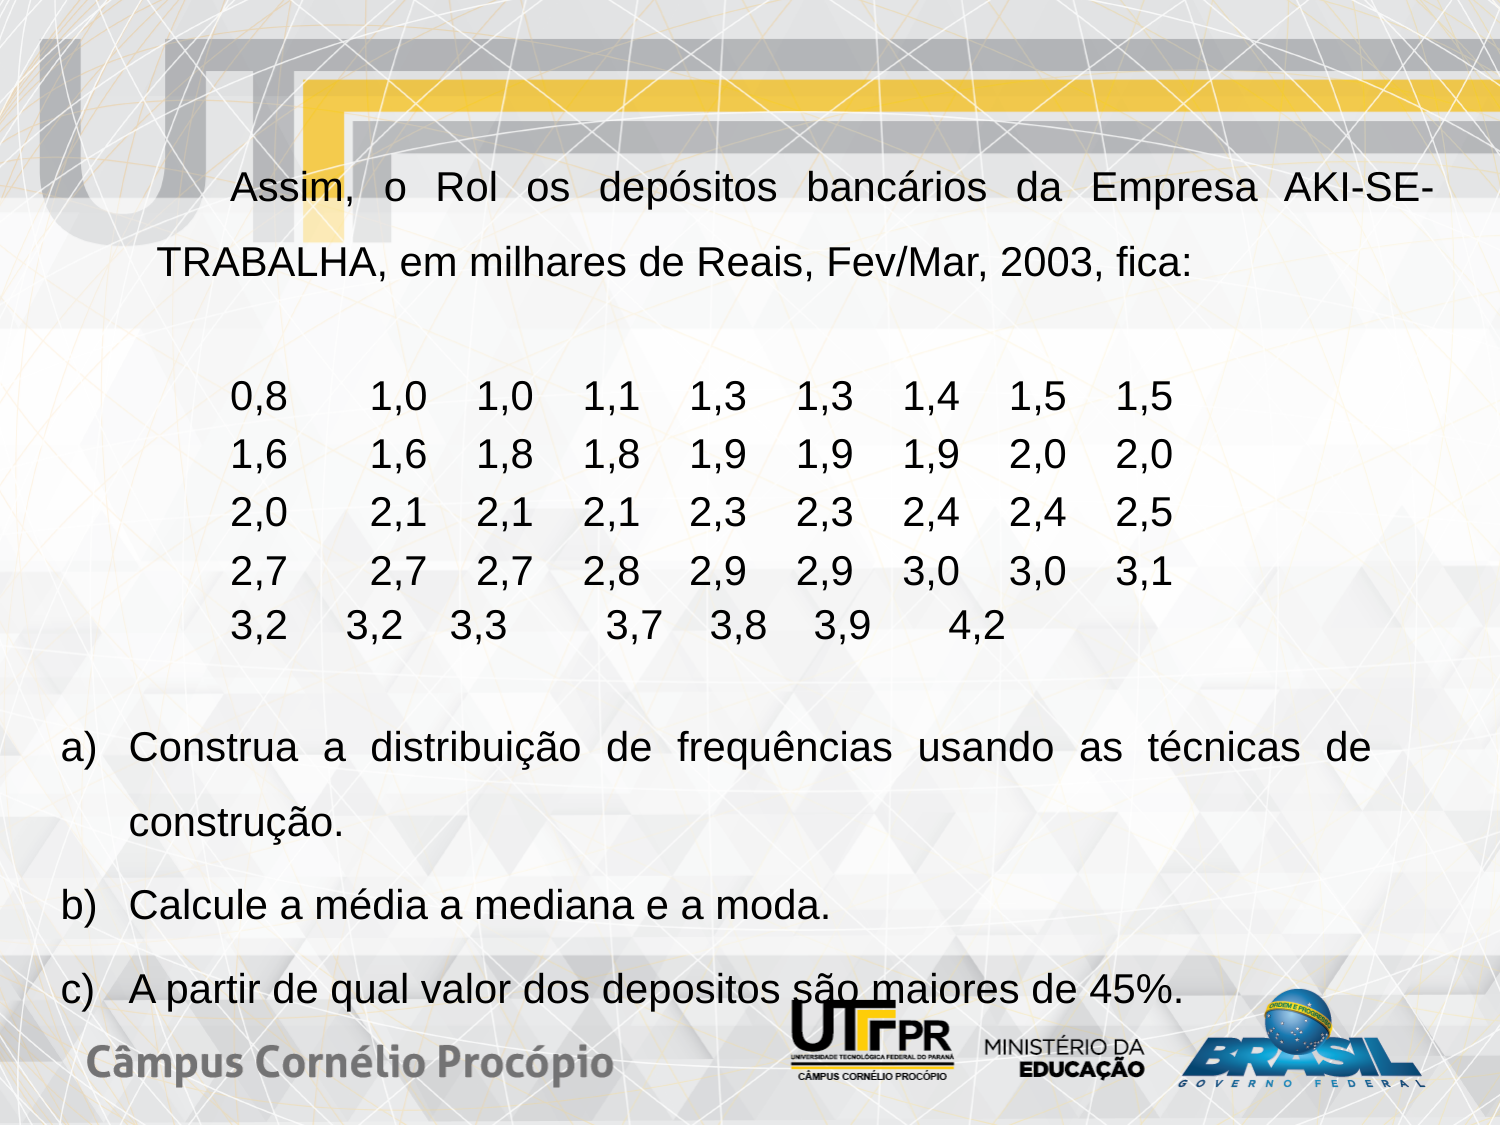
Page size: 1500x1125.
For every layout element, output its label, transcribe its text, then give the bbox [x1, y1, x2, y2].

picture [0, 0, 1500, 1125]
text_box Assim, o Rol os depósitos bancários da Empresa AKI-SE- TRABALHA, em milhares de Reais, Fev/Mar, 2003, fica: 0,8 1,0 1,0 1,1 1,3 1,3 1,4 1,5 1,5 1,6 1,6 1,8 1,8 1,9 1,9 1,9 2,0 2,0 2,0 2,1 2,1 2,1 2,3 2,3 2,4 2,4 2,5 2,7 2,7 2,7 2,8 2,9 2,9 3,0 3,0 3,1 3,2 3,2 3,3 3,7 3,8 3,9 4,2 [141, 127, 1450, 656]
text_box Construa a distribuição de frequências usando as técnicas de construção. Calcule a média a mediana e a moda. A partir de qual valor dos depositos são maiores de 45%. [45, 687, 1388, 1125]
